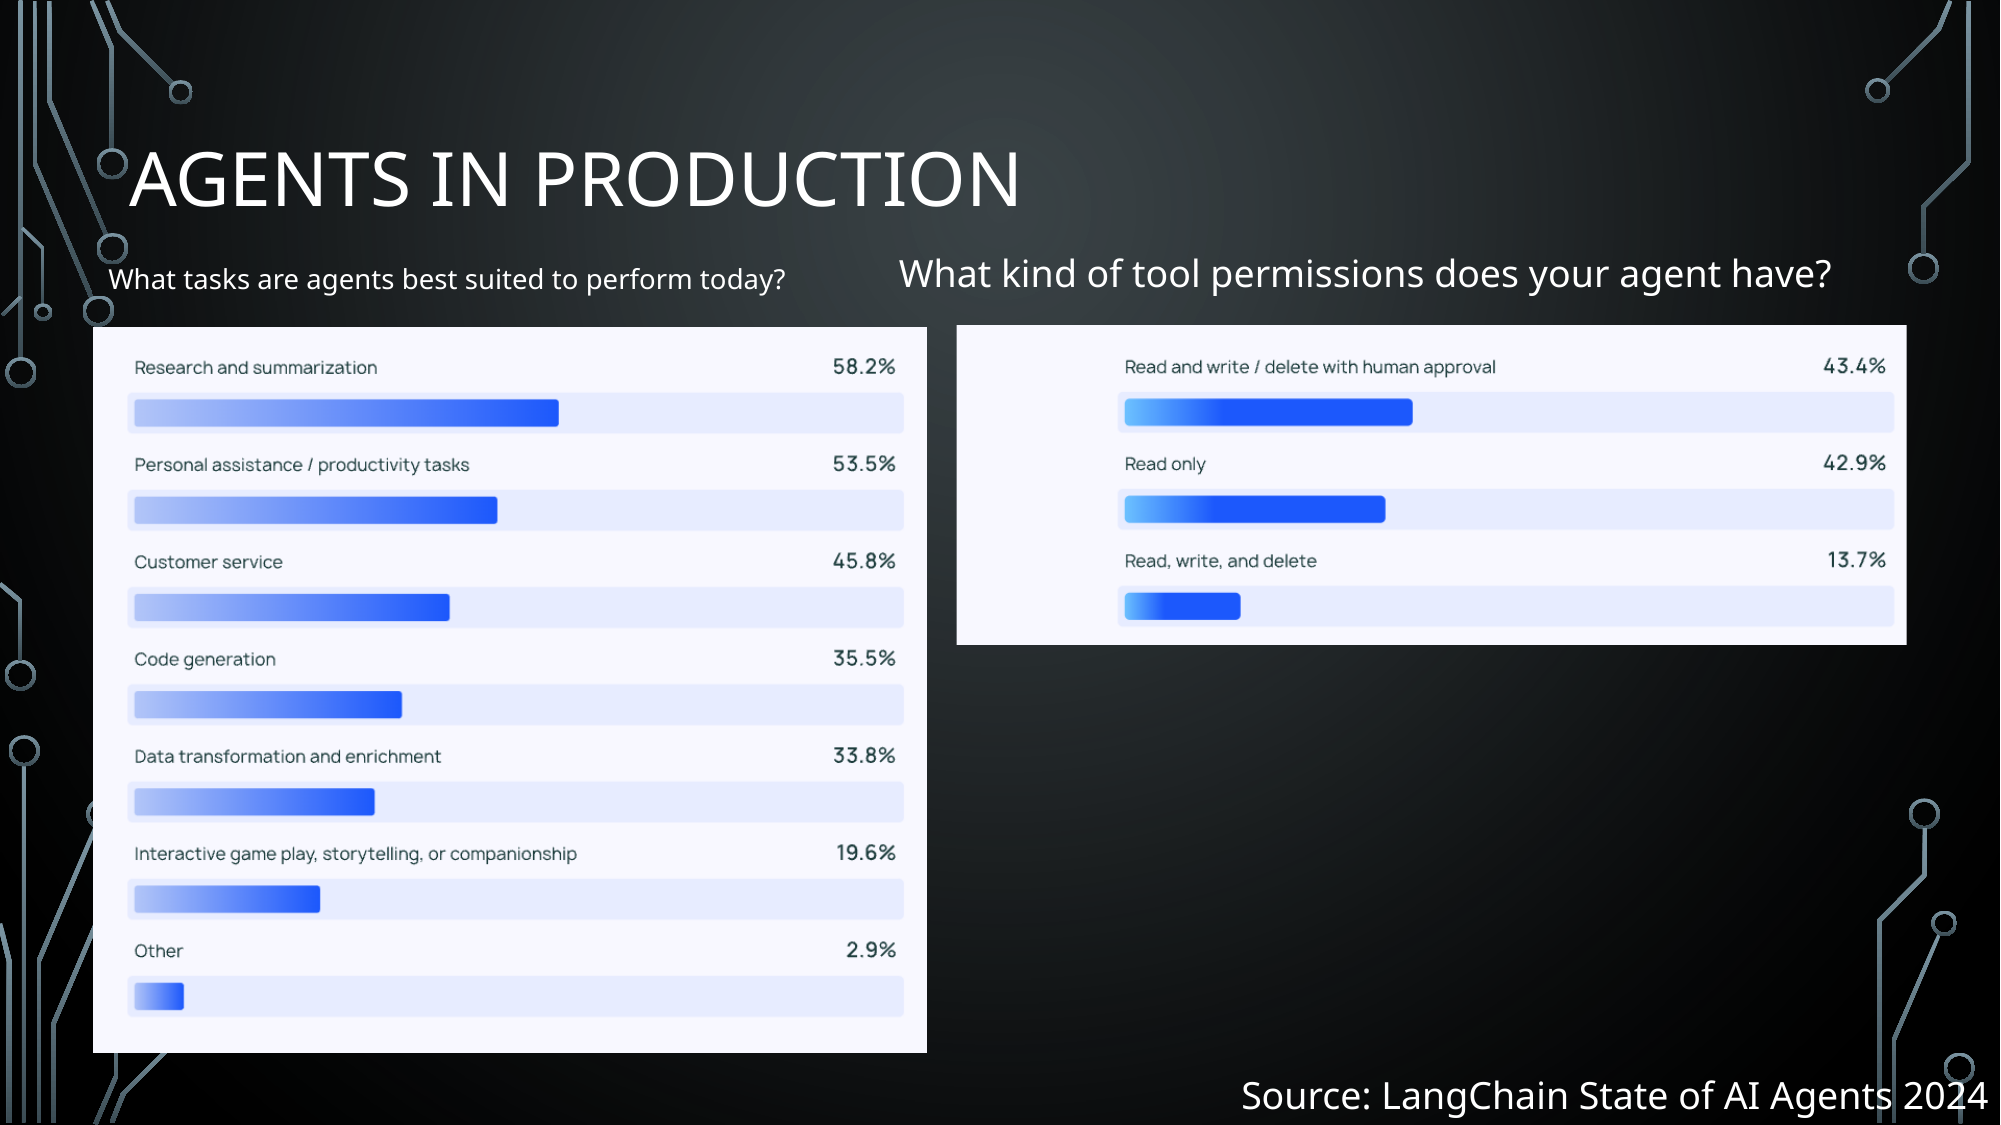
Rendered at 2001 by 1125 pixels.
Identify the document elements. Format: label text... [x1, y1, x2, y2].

picture [93, 327, 927, 1053]
title Agents in production [114, 60, 1740, 248]
text_box What kind of tool permissions does your agent have? [883, 242, 1848, 303]
list What tasks are agents best suited to perform today? [93, 248, 927, 327]
picture [956, 325, 1907, 645]
text_box Source: LangChain State of AI Agents 2024 [1226, 1064, 2000, 1125]
